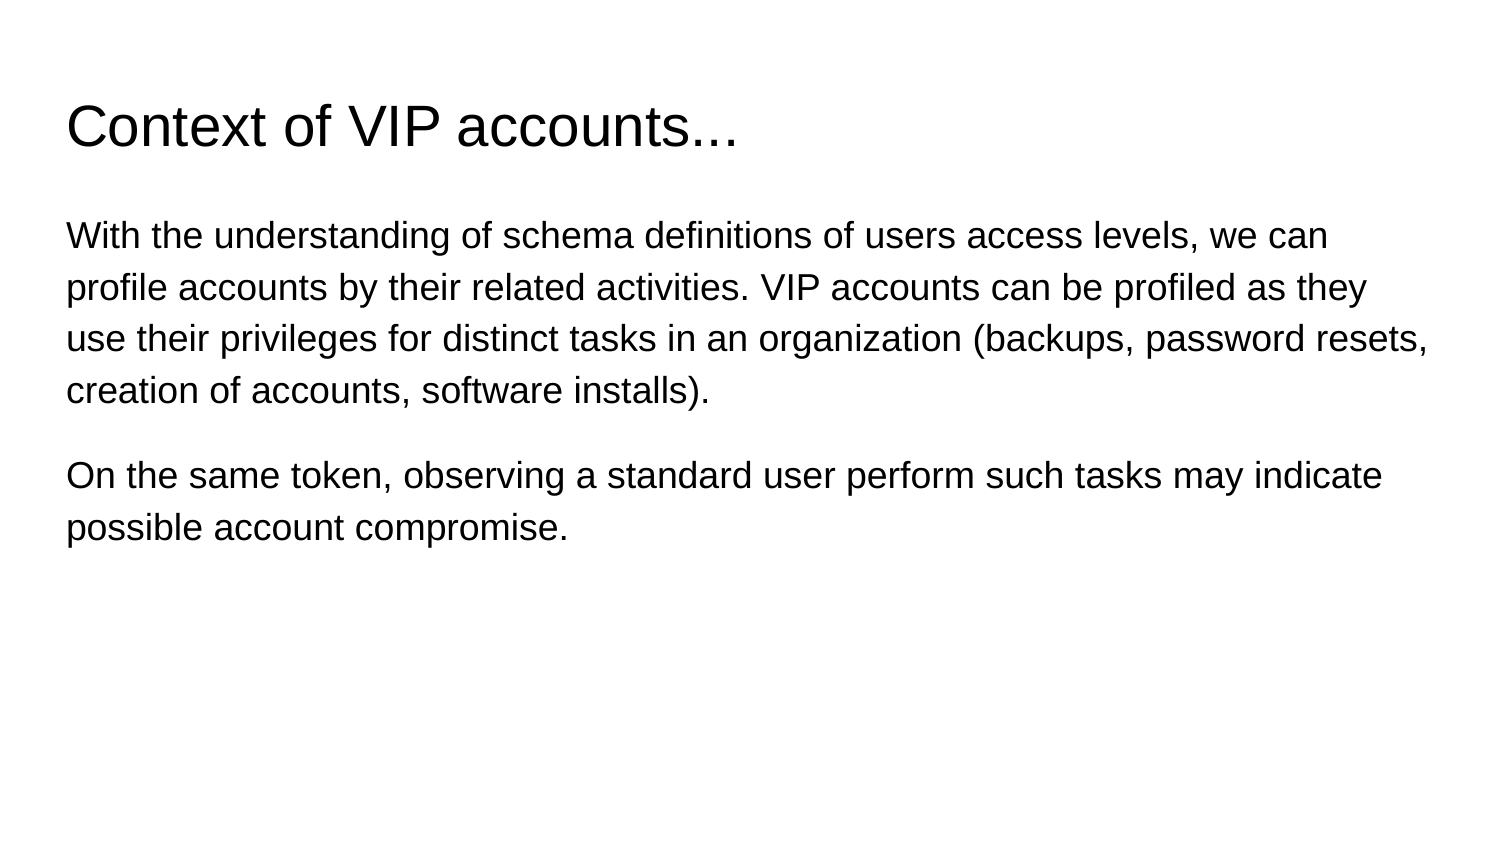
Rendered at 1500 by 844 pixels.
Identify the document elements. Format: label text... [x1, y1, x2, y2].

list With the understanding of schema definitions of users access levels, we can profile accounts by their related activities. VIP accounts can be profiled as they use their privileges for distinct tasks in an organization (backups, password resets, creation of accounts, software installs). On the same token, observing a standard user perform such tasks may indicate possible account compromise. [51, 189, 1449, 750]
title Context of VIP accounts... [51, 72, 1449, 167]
